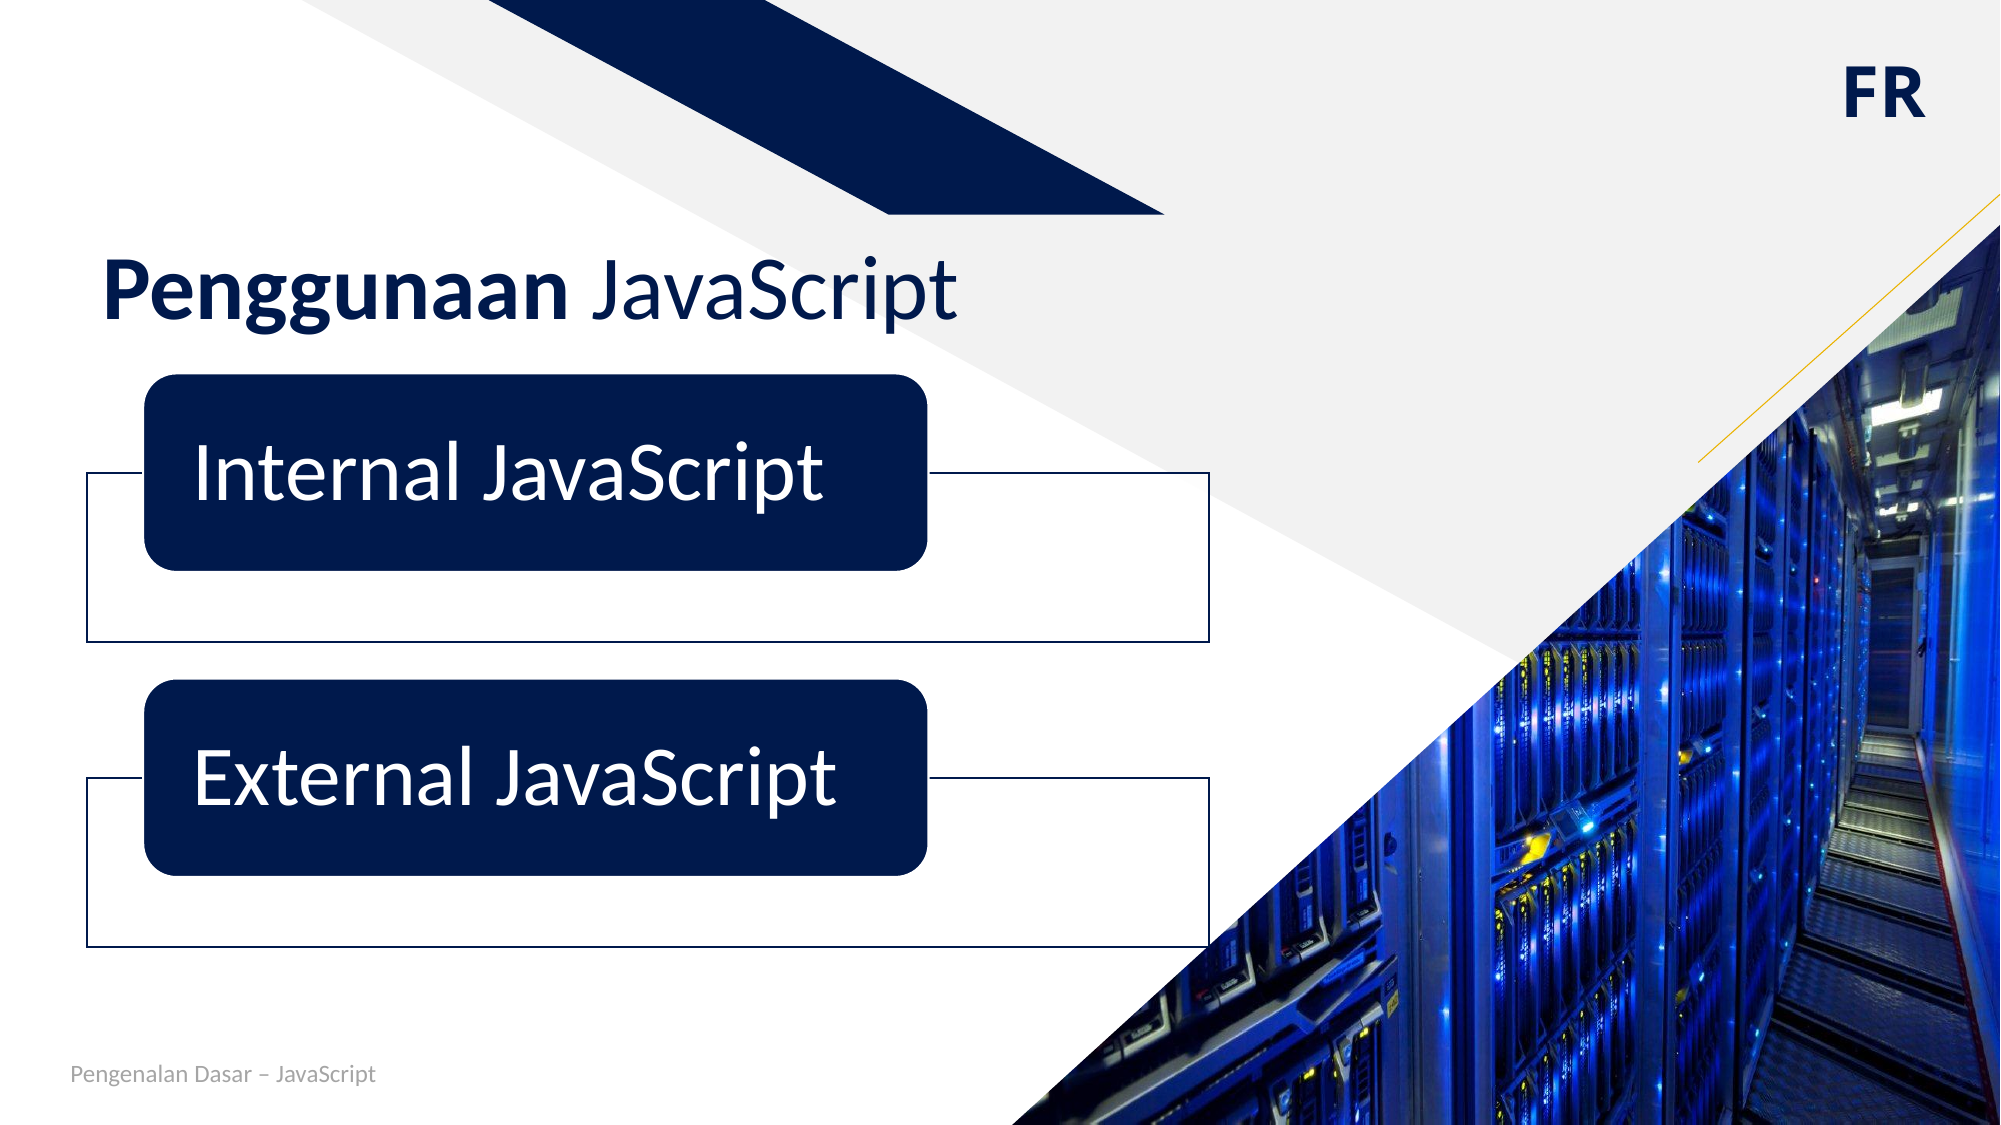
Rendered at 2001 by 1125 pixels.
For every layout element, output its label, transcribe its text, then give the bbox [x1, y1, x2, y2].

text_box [87, 368, 1210, 953]
title Penggunaan JavaScript [87, 214, 1292, 340]
picture [1012, 224, 2000, 1125]
footer Pengenalan Dasar – JavaScript [55, 1042, 731, 1103]
